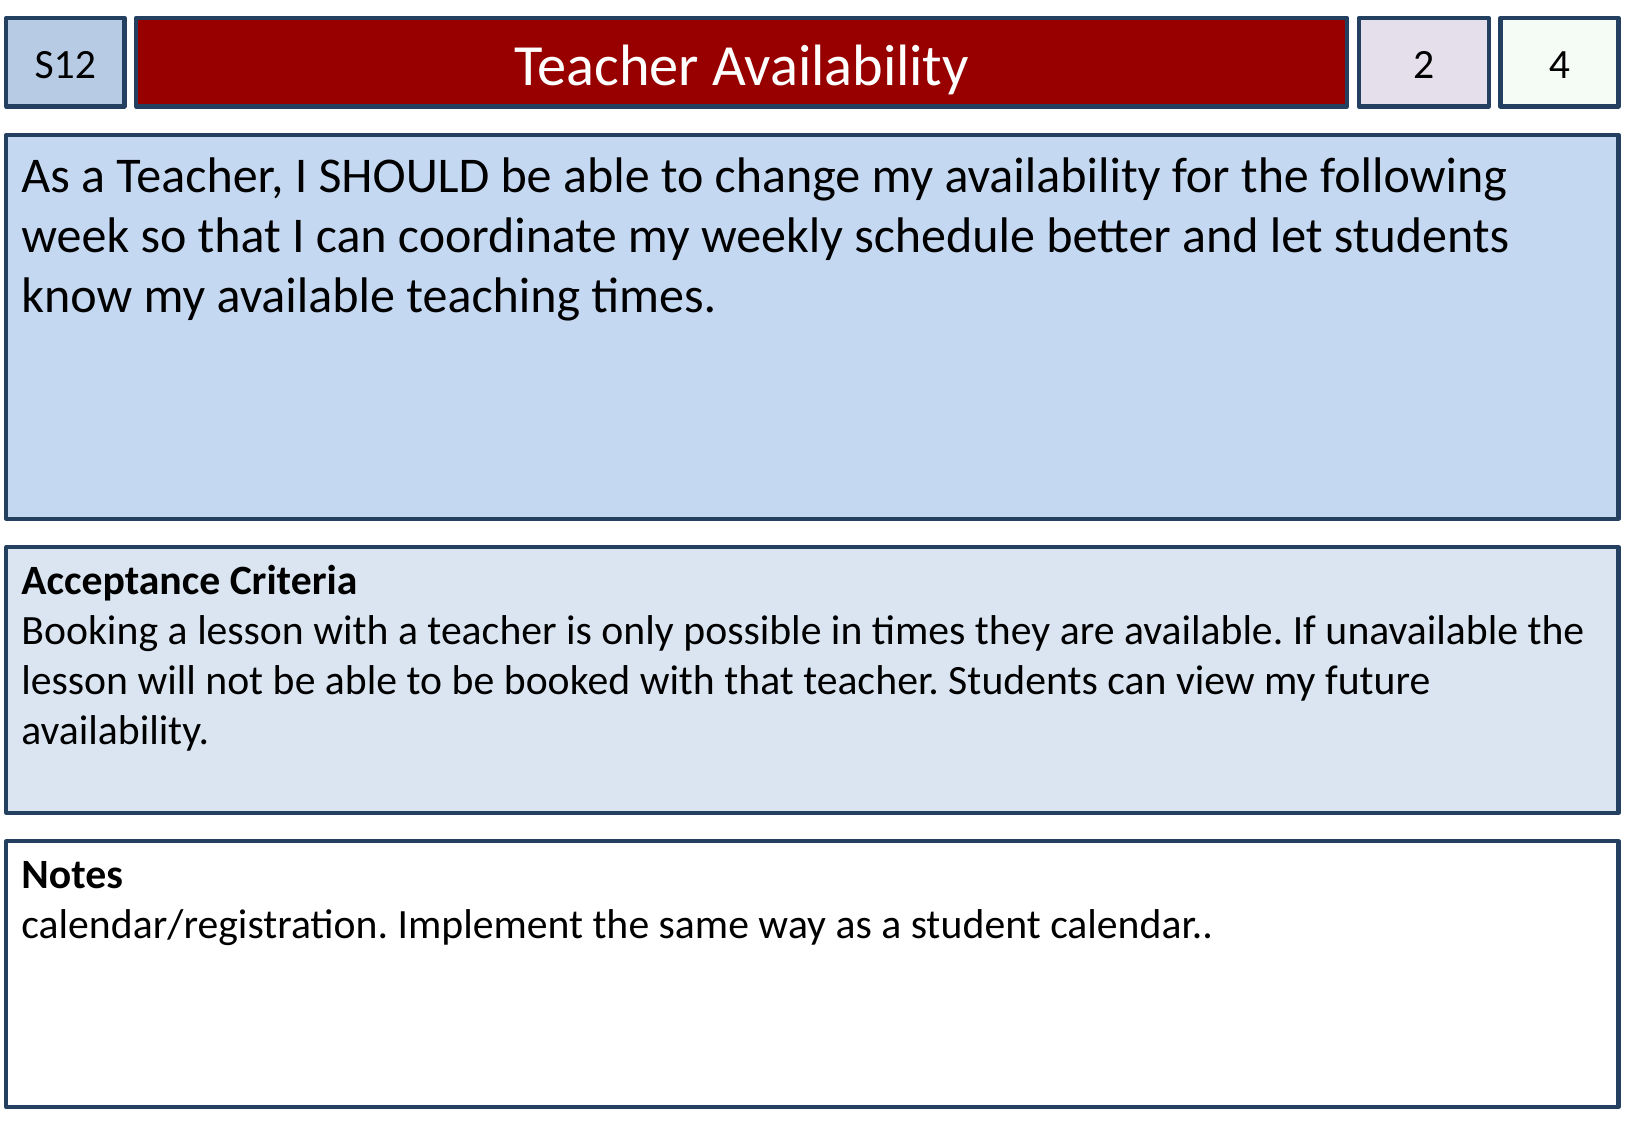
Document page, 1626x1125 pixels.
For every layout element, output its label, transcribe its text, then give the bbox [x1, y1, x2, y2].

text_box Notes calendar/registration. Implement the same way as a student calendar.. [6, 841, 1619, 1107]
text_box Acceptance Criteria Booking a lesson with a teacher is only possible in times they are available. If unavailable the lesson will not be able to be booked with that teacher. Students can view my future availability. [6, 547, 1619, 813]
text_box 2 [1358, 17, 1489, 107]
text_box S12 [6, 17, 125, 107]
text_box Teacher Availability [136, 17, 1347, 107]
text_box 4 [1500, 17, 1619, 107]
text_box As a Teacher, I SHOULD be able to change my availability for the following week so that I can coordinate my weekly schedule better and let students know my available teaching times. [6, 134, 1619, 519]
